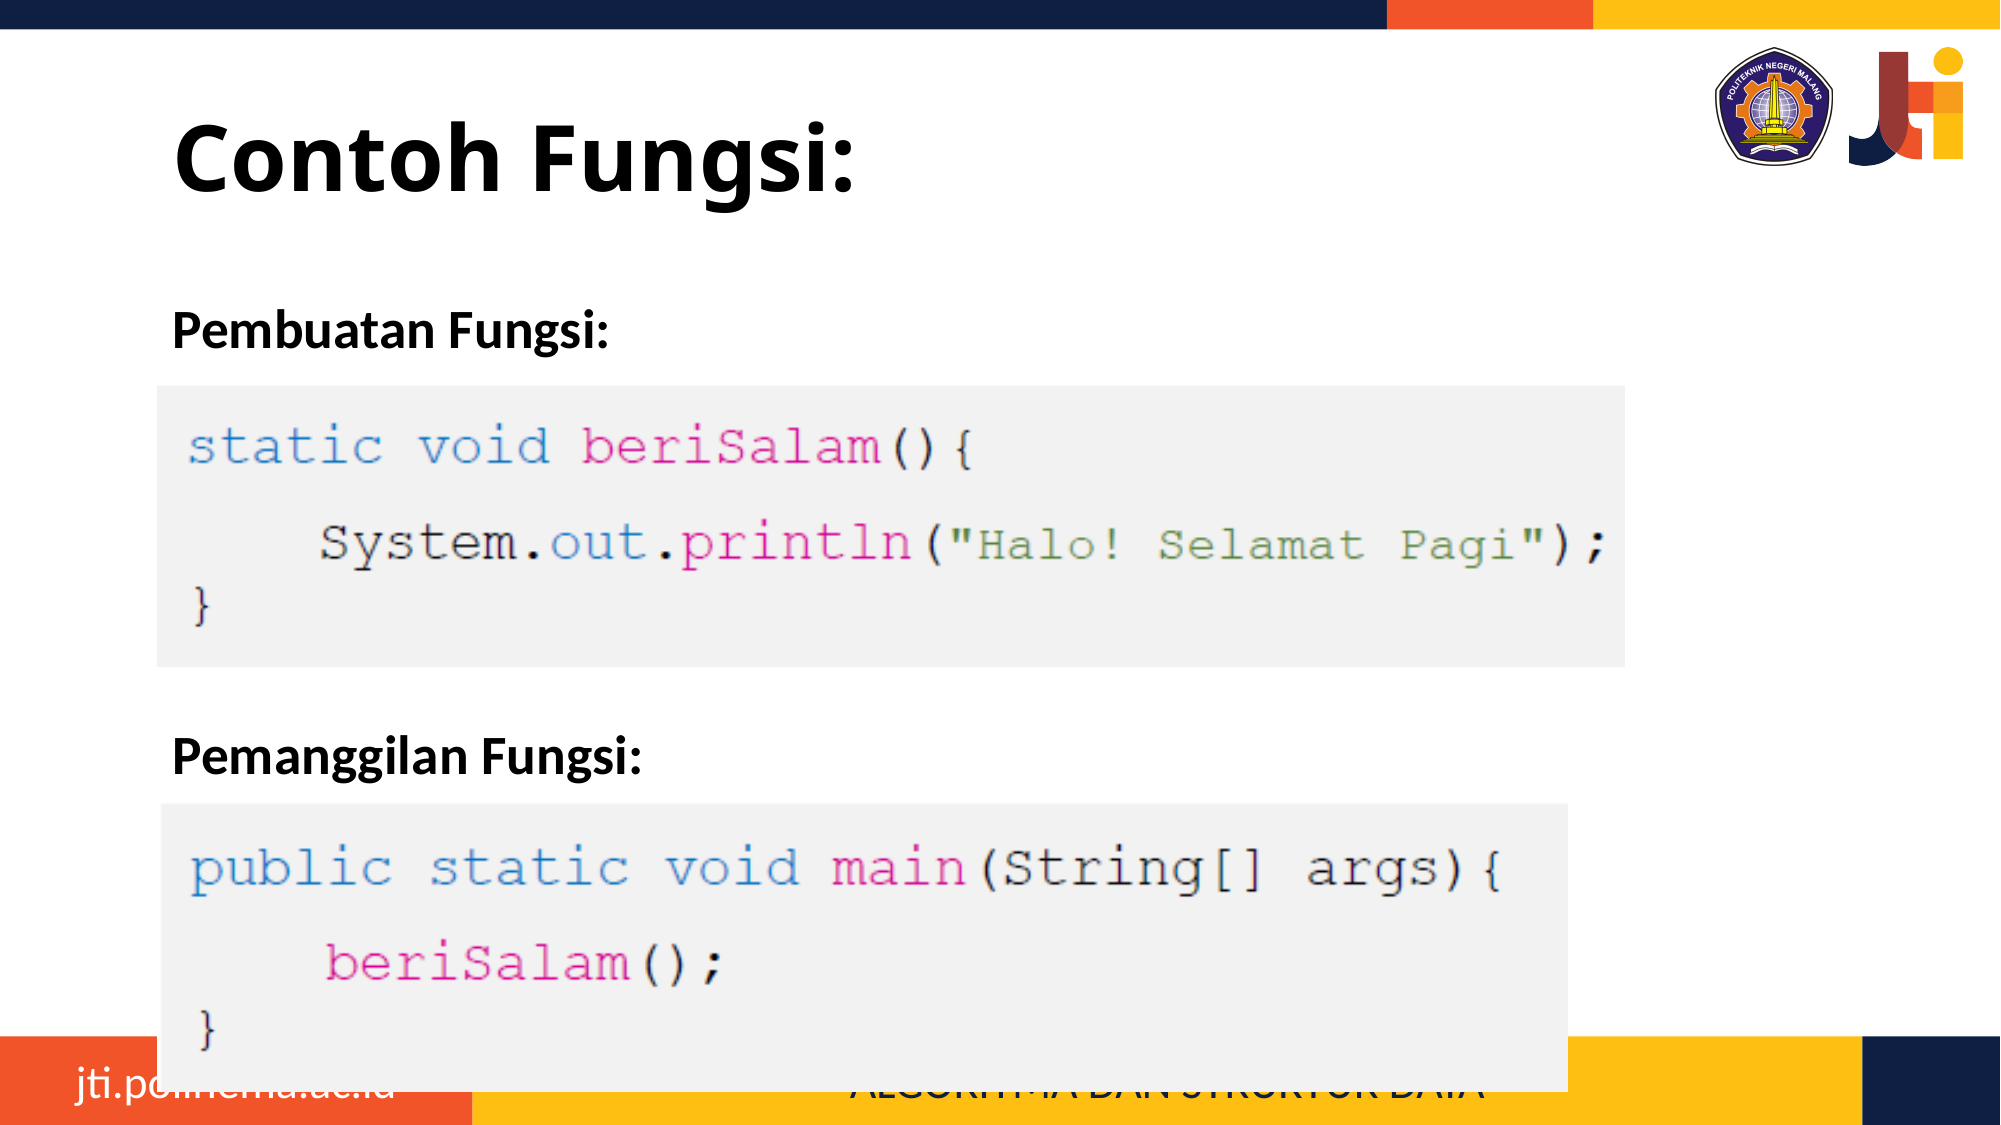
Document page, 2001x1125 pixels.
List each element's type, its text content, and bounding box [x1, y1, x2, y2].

picture [1715, 47, 1833, 97]
text_box Pembuatan Fungsi: [157, 285, 1738, 367]
picture [157, 384, 1625, 667]
text_box Pemanggilan Fungsi: [157, 711, 1738, 793]
title Contoh Fungsi: [157, 97, 1843, 223]
picture [157, 802, 1568, 1093]
